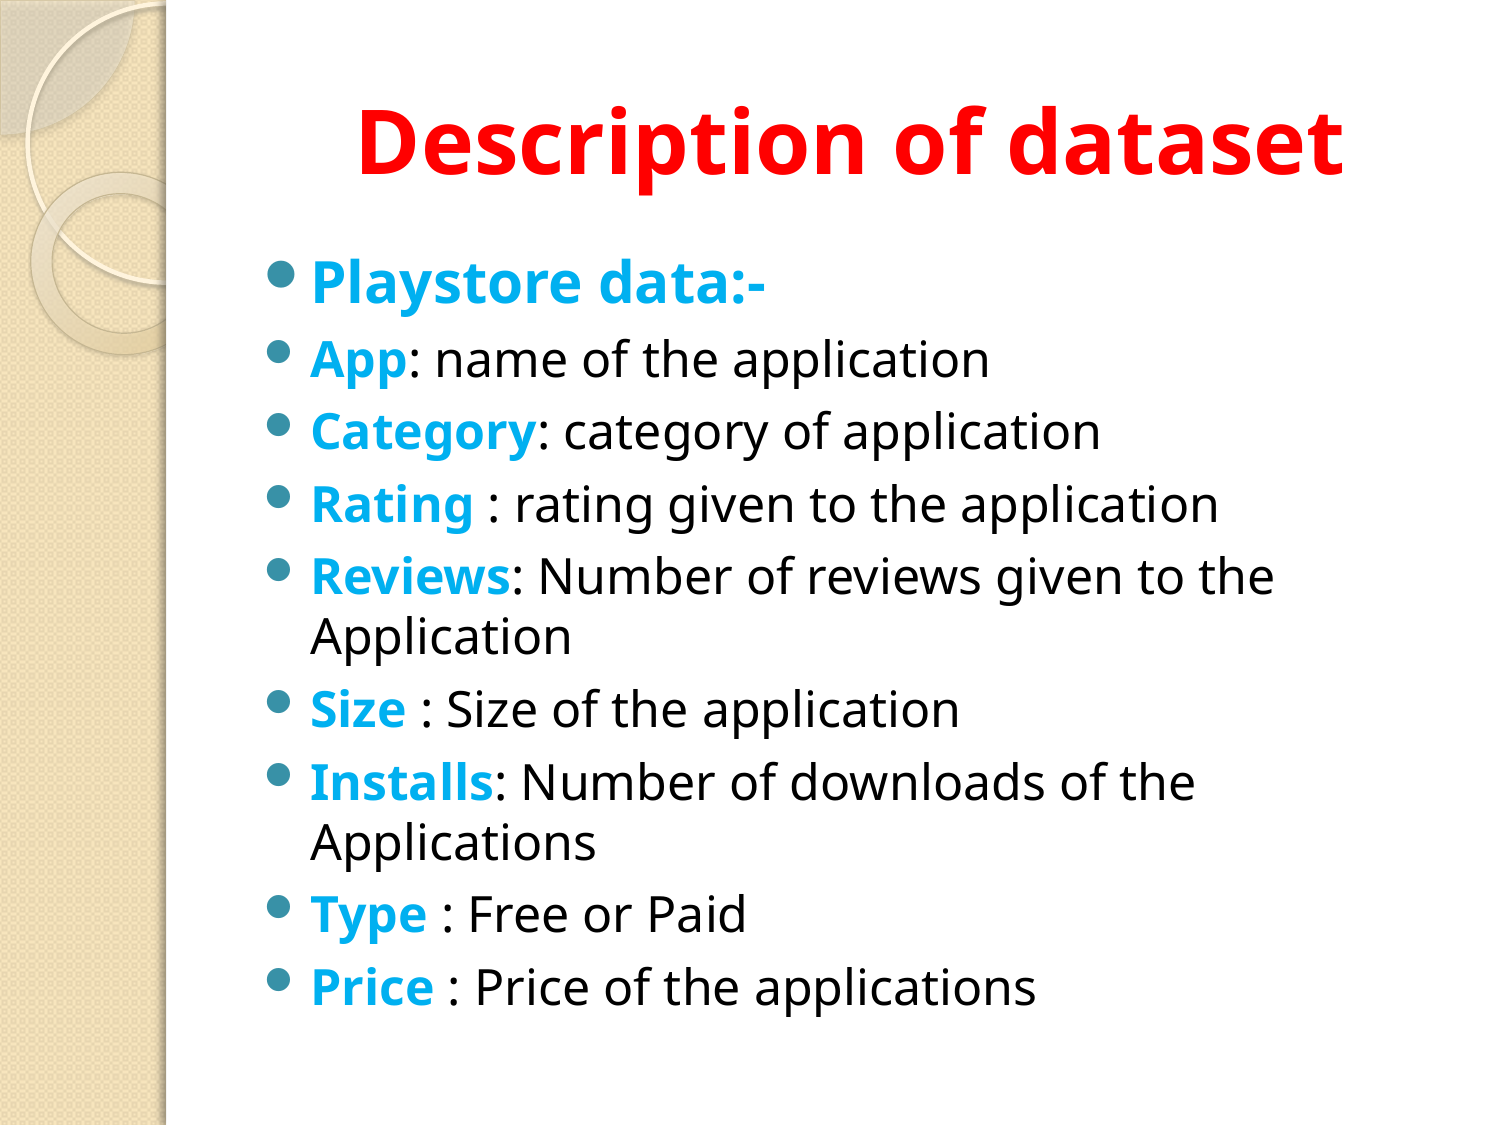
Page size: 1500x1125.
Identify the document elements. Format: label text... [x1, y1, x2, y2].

list Playstore data:- App: name of the application Category: category of application Rating : rating given to the application Reviews: Number of reviews given to the Application Size : Size of the application Installs: Number of downloads of the Applications Type : Free or Paid Price : Price of the applications [235, 237, 1466, 1025]
title Description of dataset [235, 45, 1466, 233]
